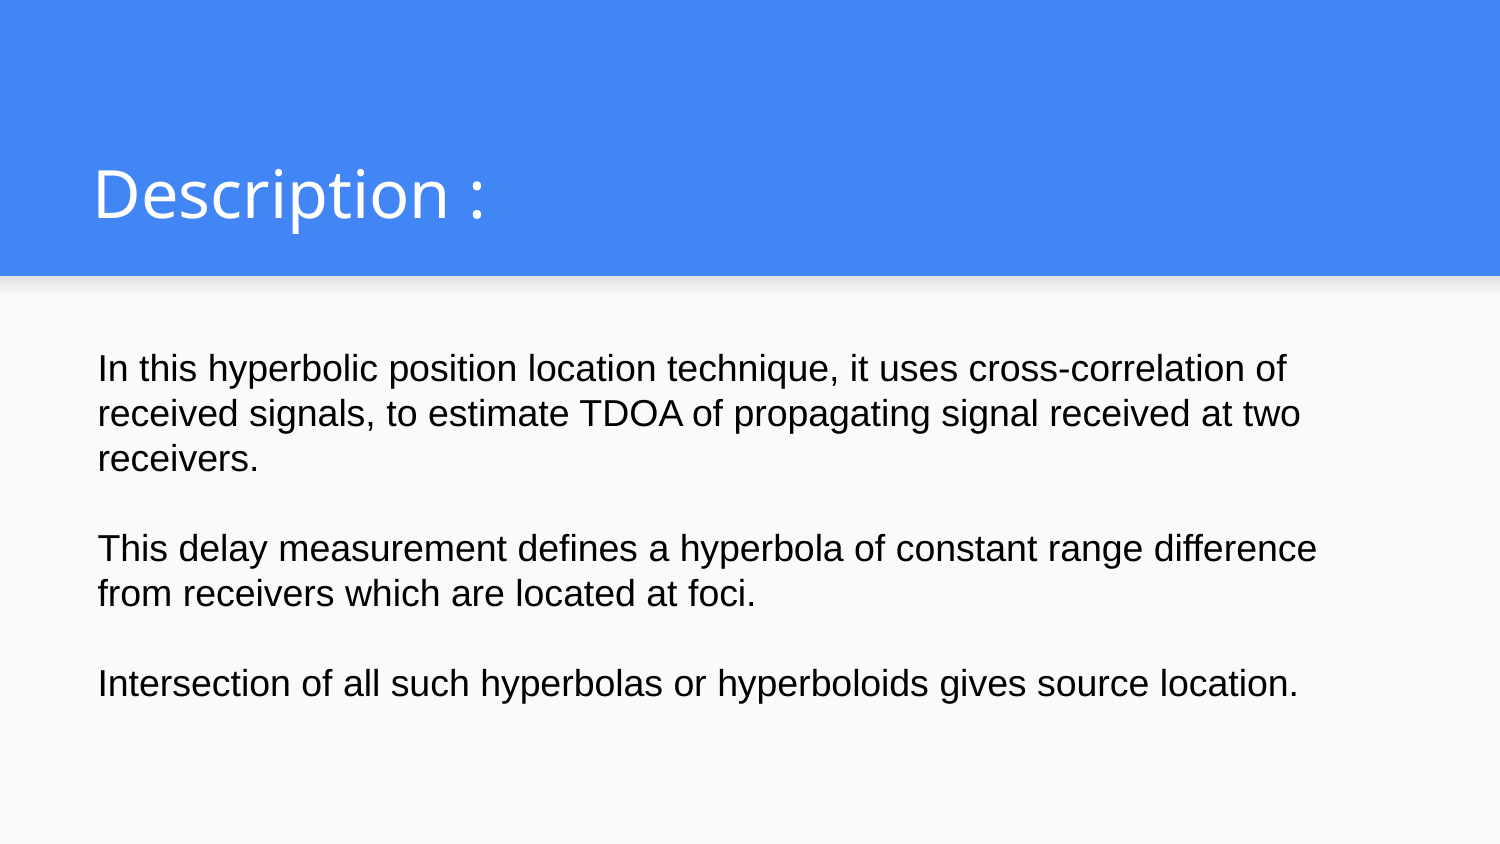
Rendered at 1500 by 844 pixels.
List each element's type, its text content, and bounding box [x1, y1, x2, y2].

text_box In this hyperbolic position location technique, it uses cross-correlation of received signals, to estimate TDOA of propagating signal received at two receivers. This delay measurement defines a hyperbola of constant range difference from receivers which are located at foci. Intersection of all such hyperbolas or hyperboloids gives source location. [82, 328, 1403, 772]
title Description : [77, 121, 1427, 248]
